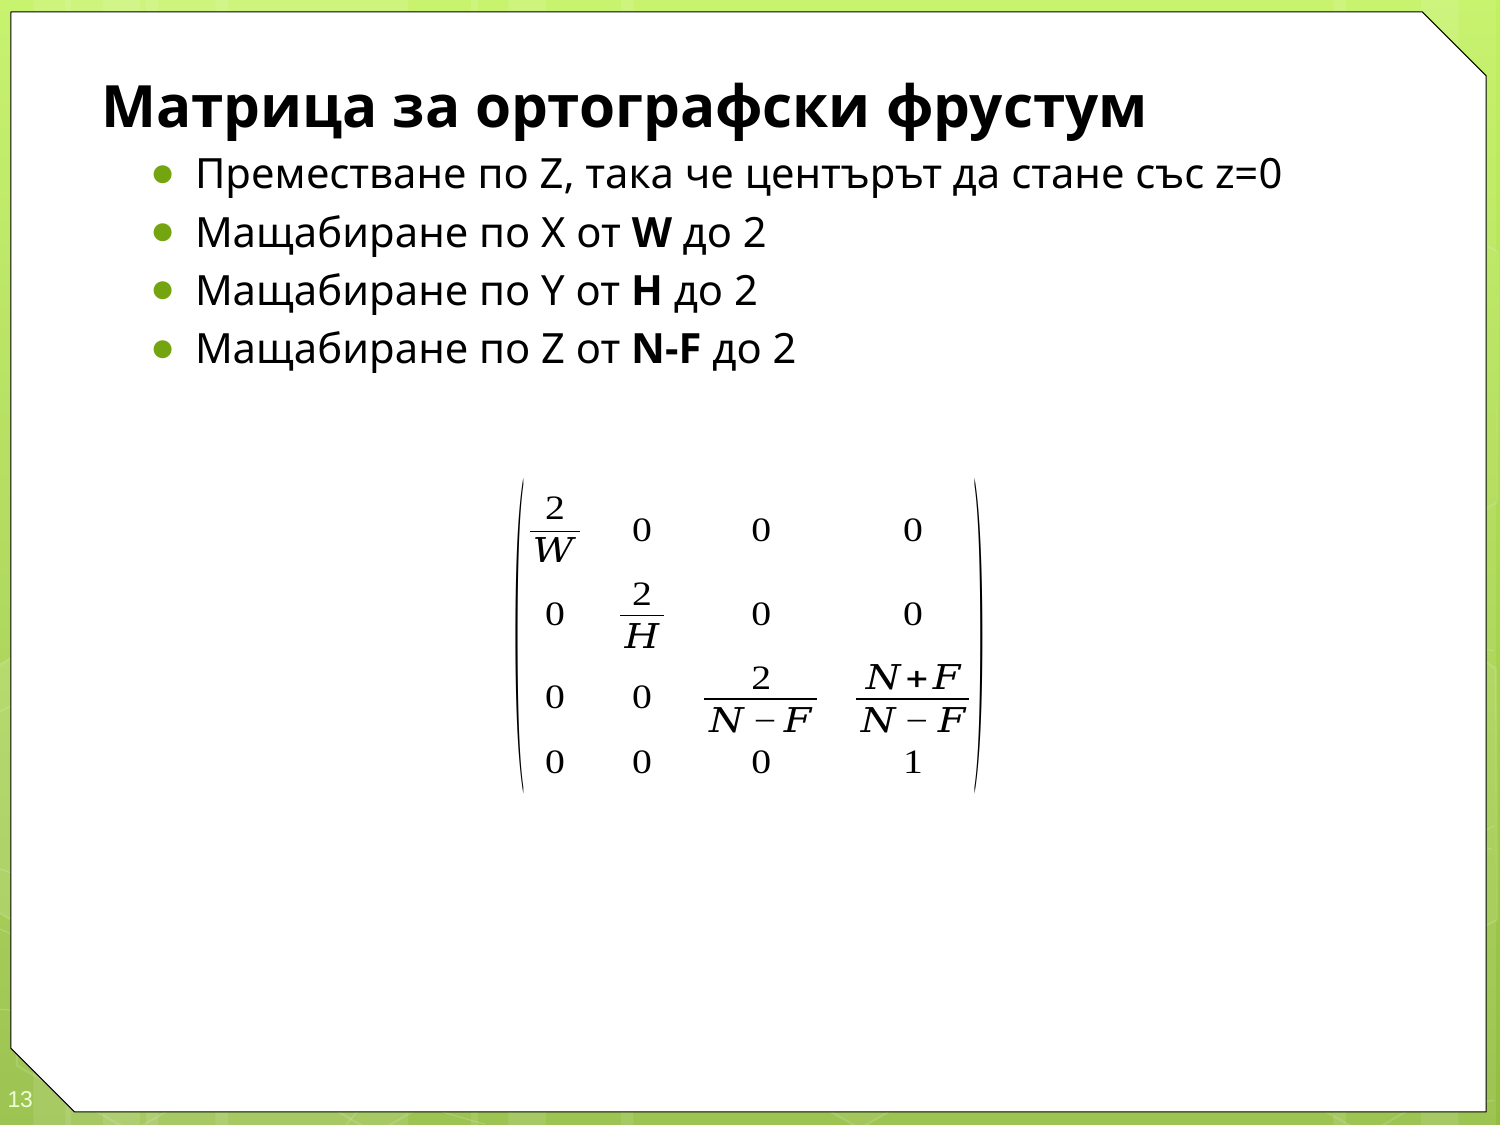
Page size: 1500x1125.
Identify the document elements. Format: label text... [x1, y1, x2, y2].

list Матрица за ортографски фрустум Преместване по Z, така че центърът да стане със z=0 Мащабиране по X от W до 2 Мащабиране по Y от H до 2 Мащабиране по Z от N-F до 2 [75, 61, 1488, 1113]
